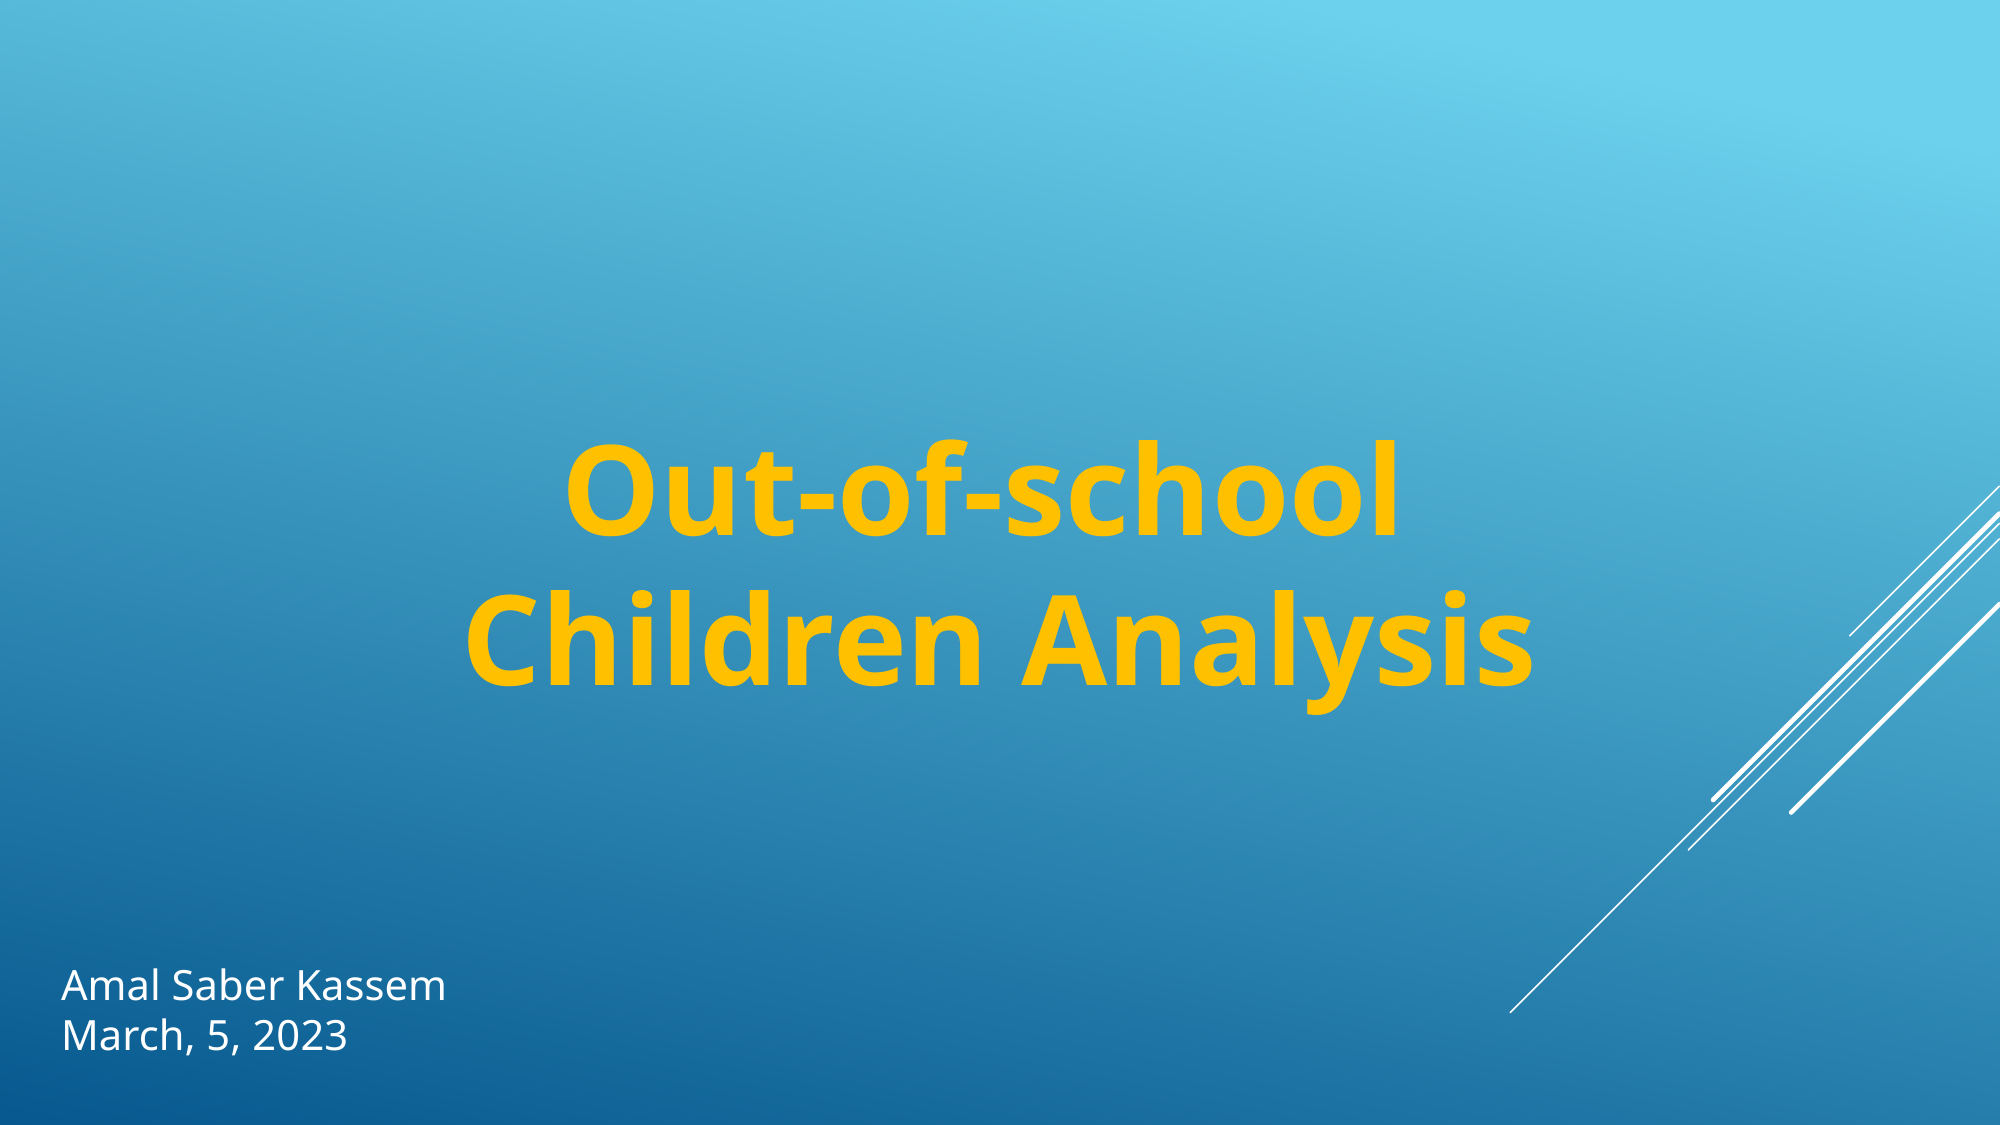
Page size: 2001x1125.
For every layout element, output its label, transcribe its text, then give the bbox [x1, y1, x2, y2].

text_box Amal Saber Kassem March, 5, 2023 [46, 951, 517, 1066]
text_box Out-of-school Children Analysis [0, 403, 2000, 719]
